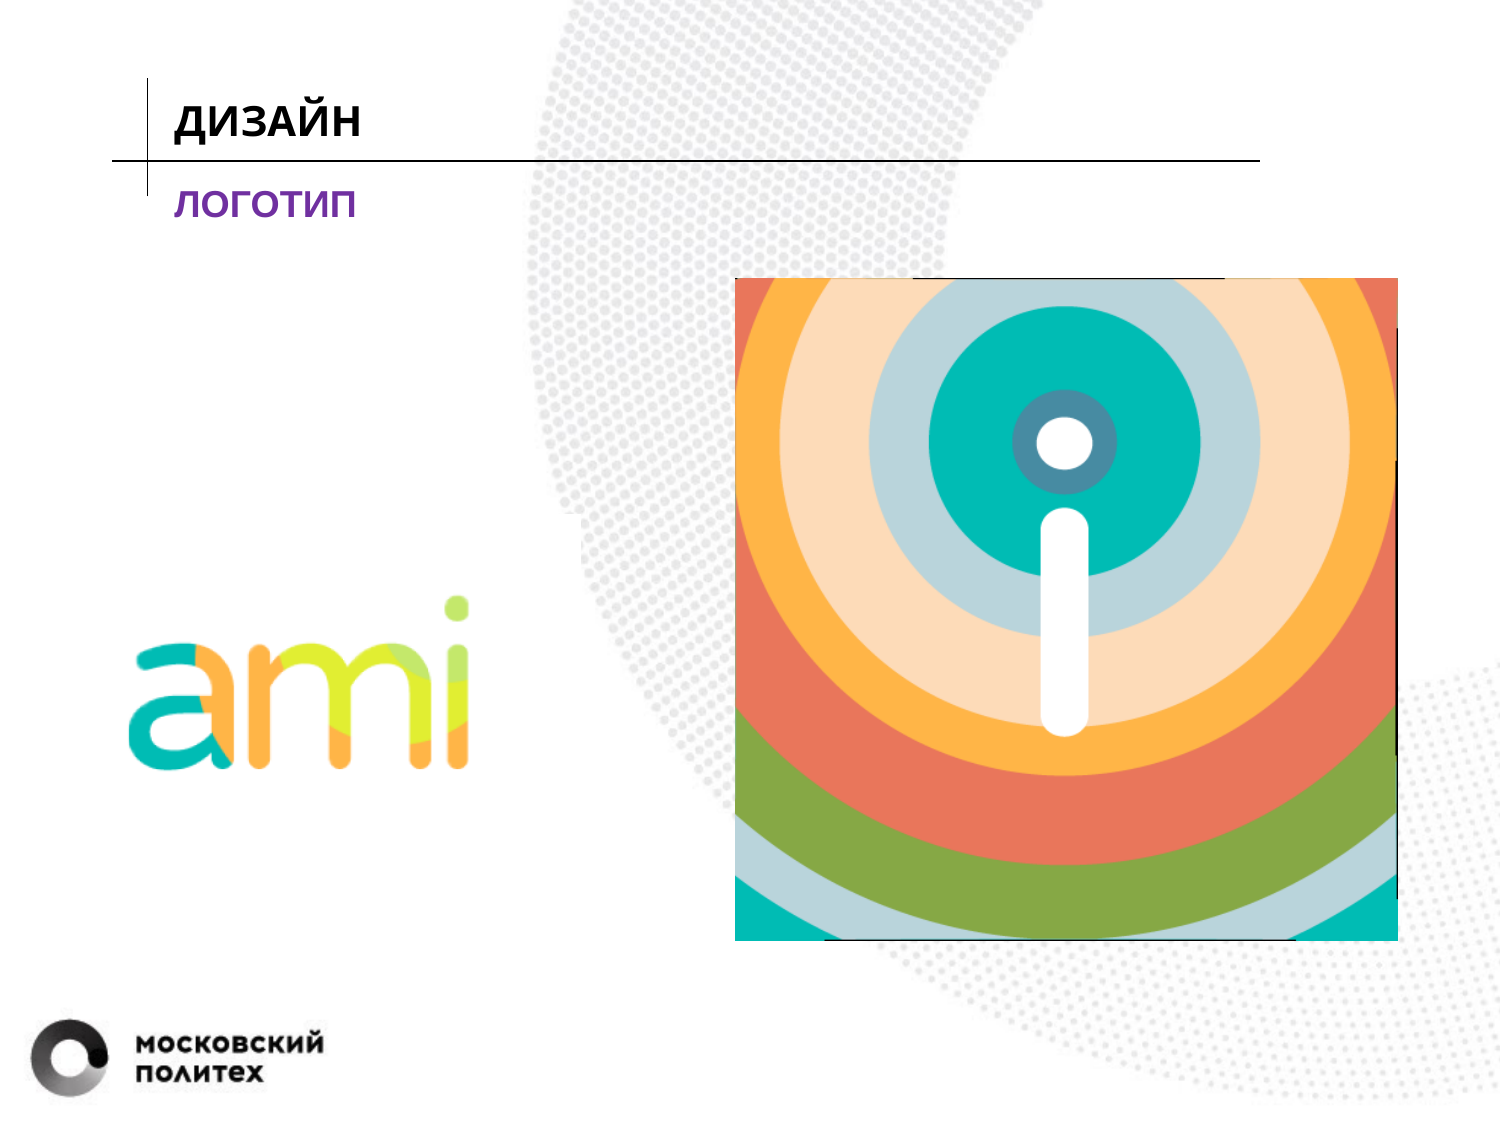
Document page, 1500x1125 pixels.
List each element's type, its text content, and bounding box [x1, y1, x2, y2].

picture [0, 0, 1500, 1125]
text_box ДИЗАЙН [159, 78, 1427, 161]
title ЛОГОТИП [159, 161, 1427, 244]
